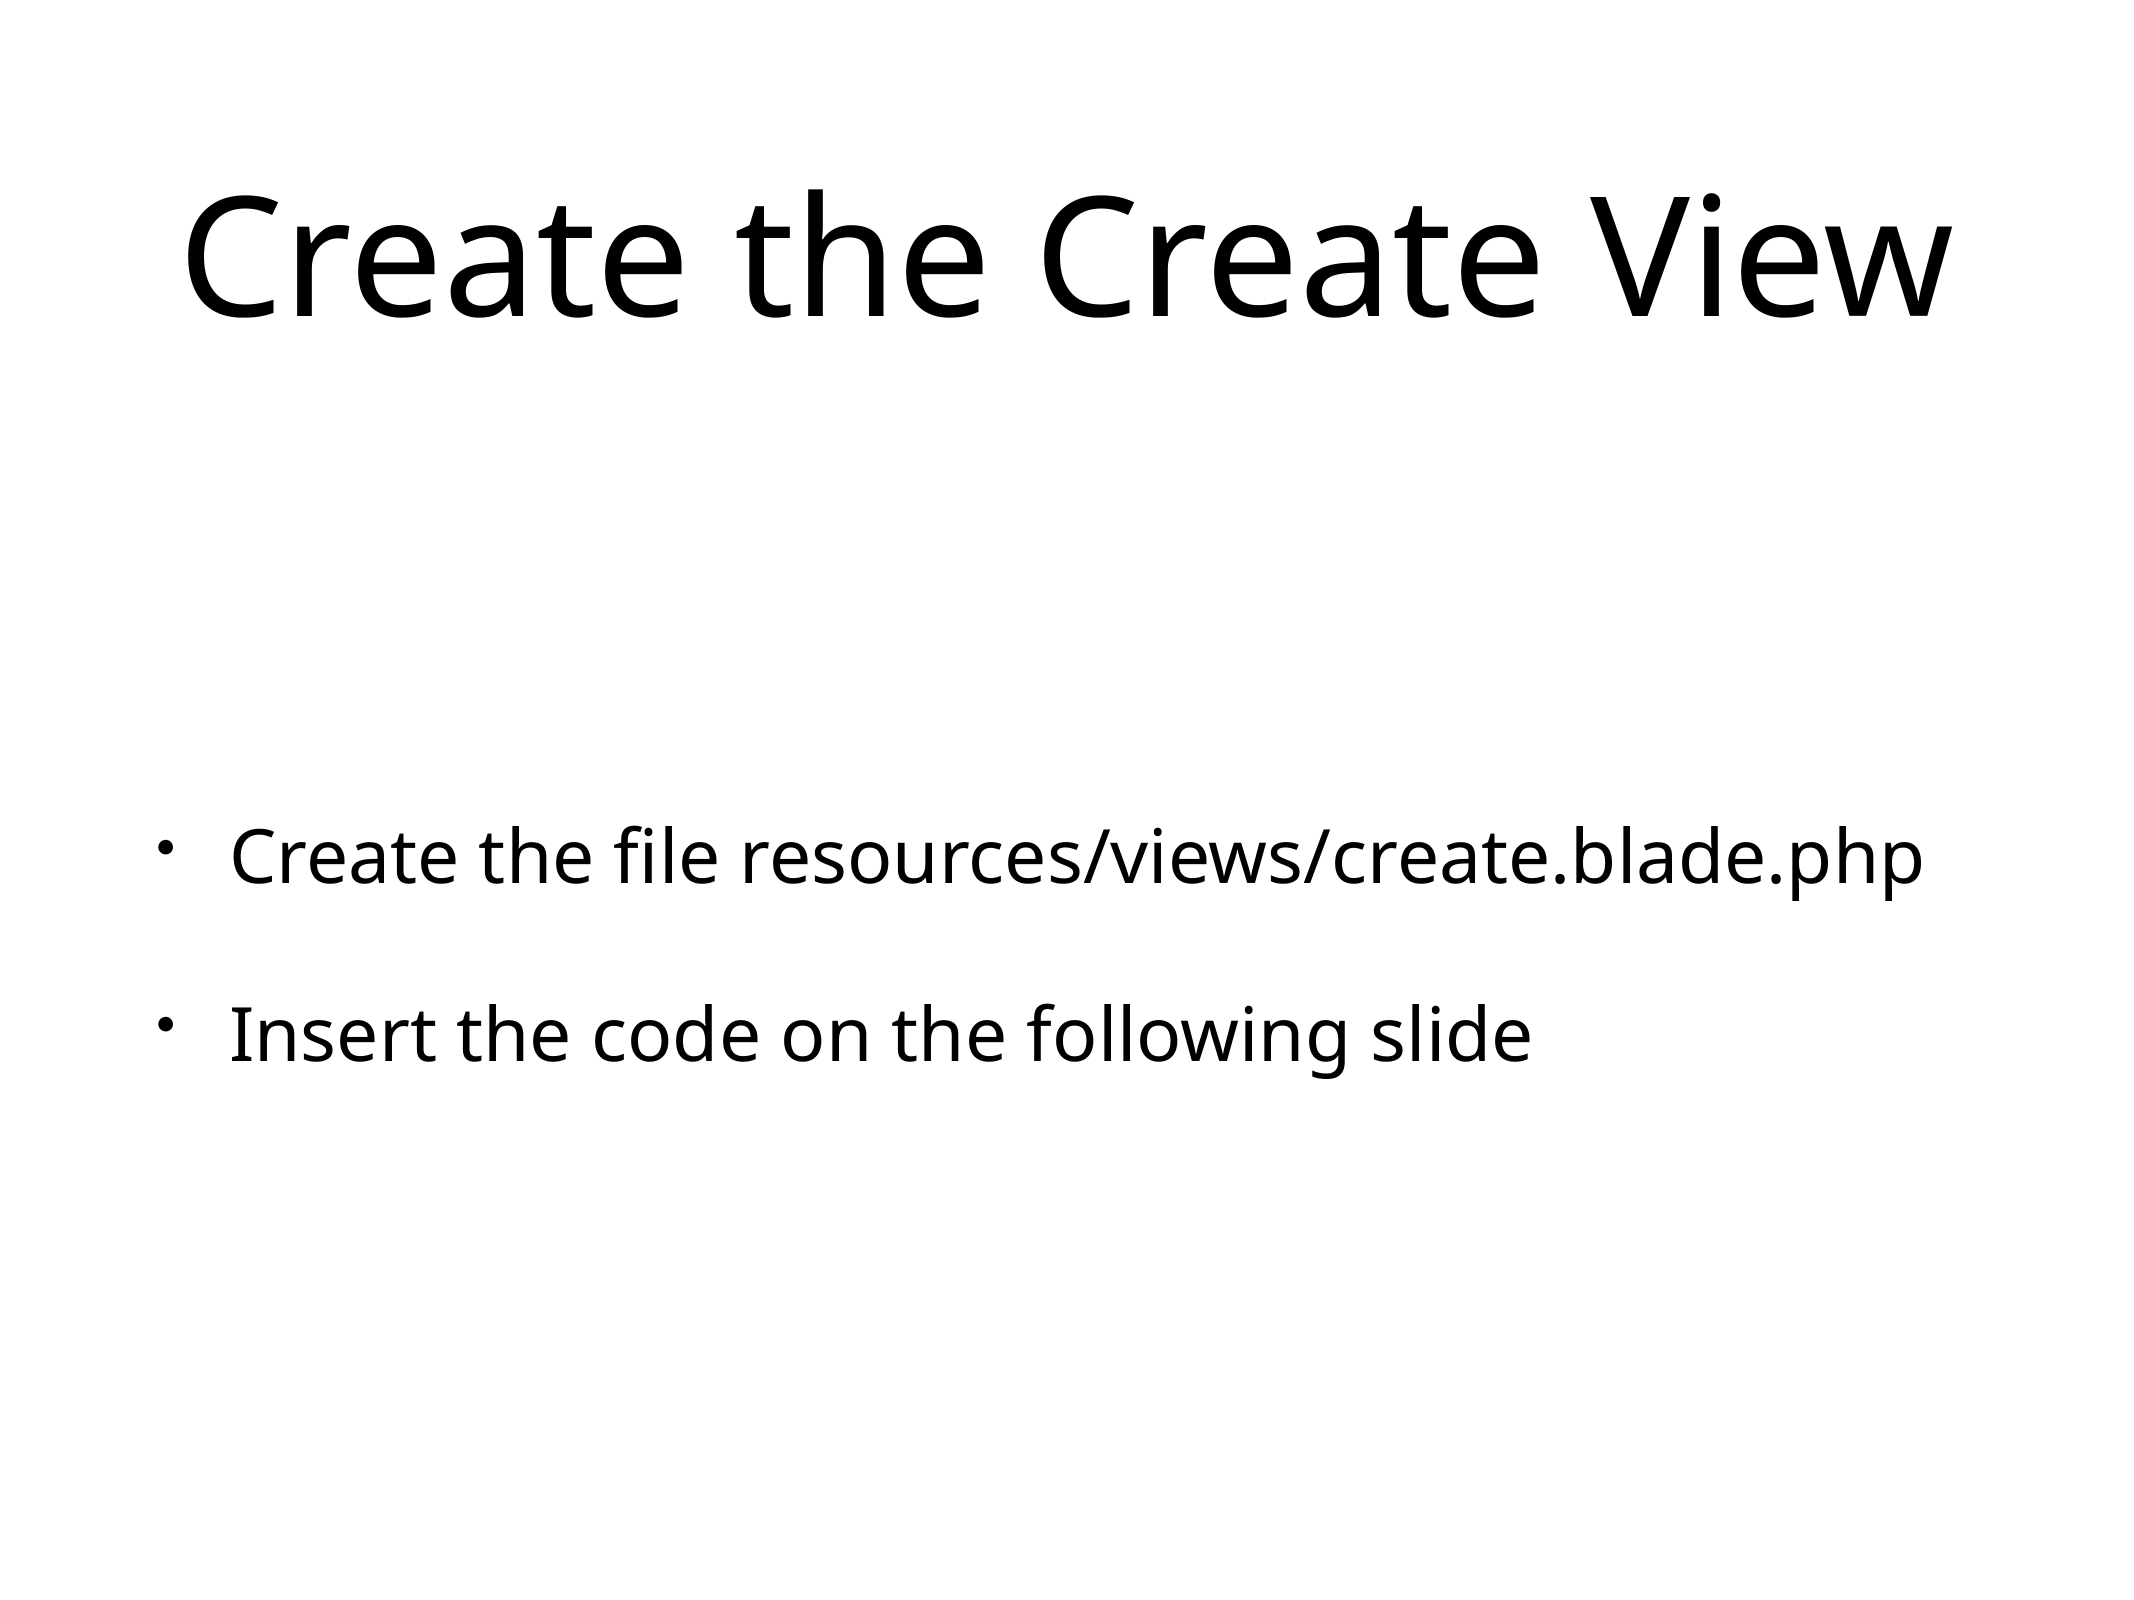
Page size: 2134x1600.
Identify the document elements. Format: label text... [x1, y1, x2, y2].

title Create the Create View [155, 72, 1978, 426]
list Create the file resources/views/create.blade.php Insert the code on the following slide [155, 426, 1978, 1459]
